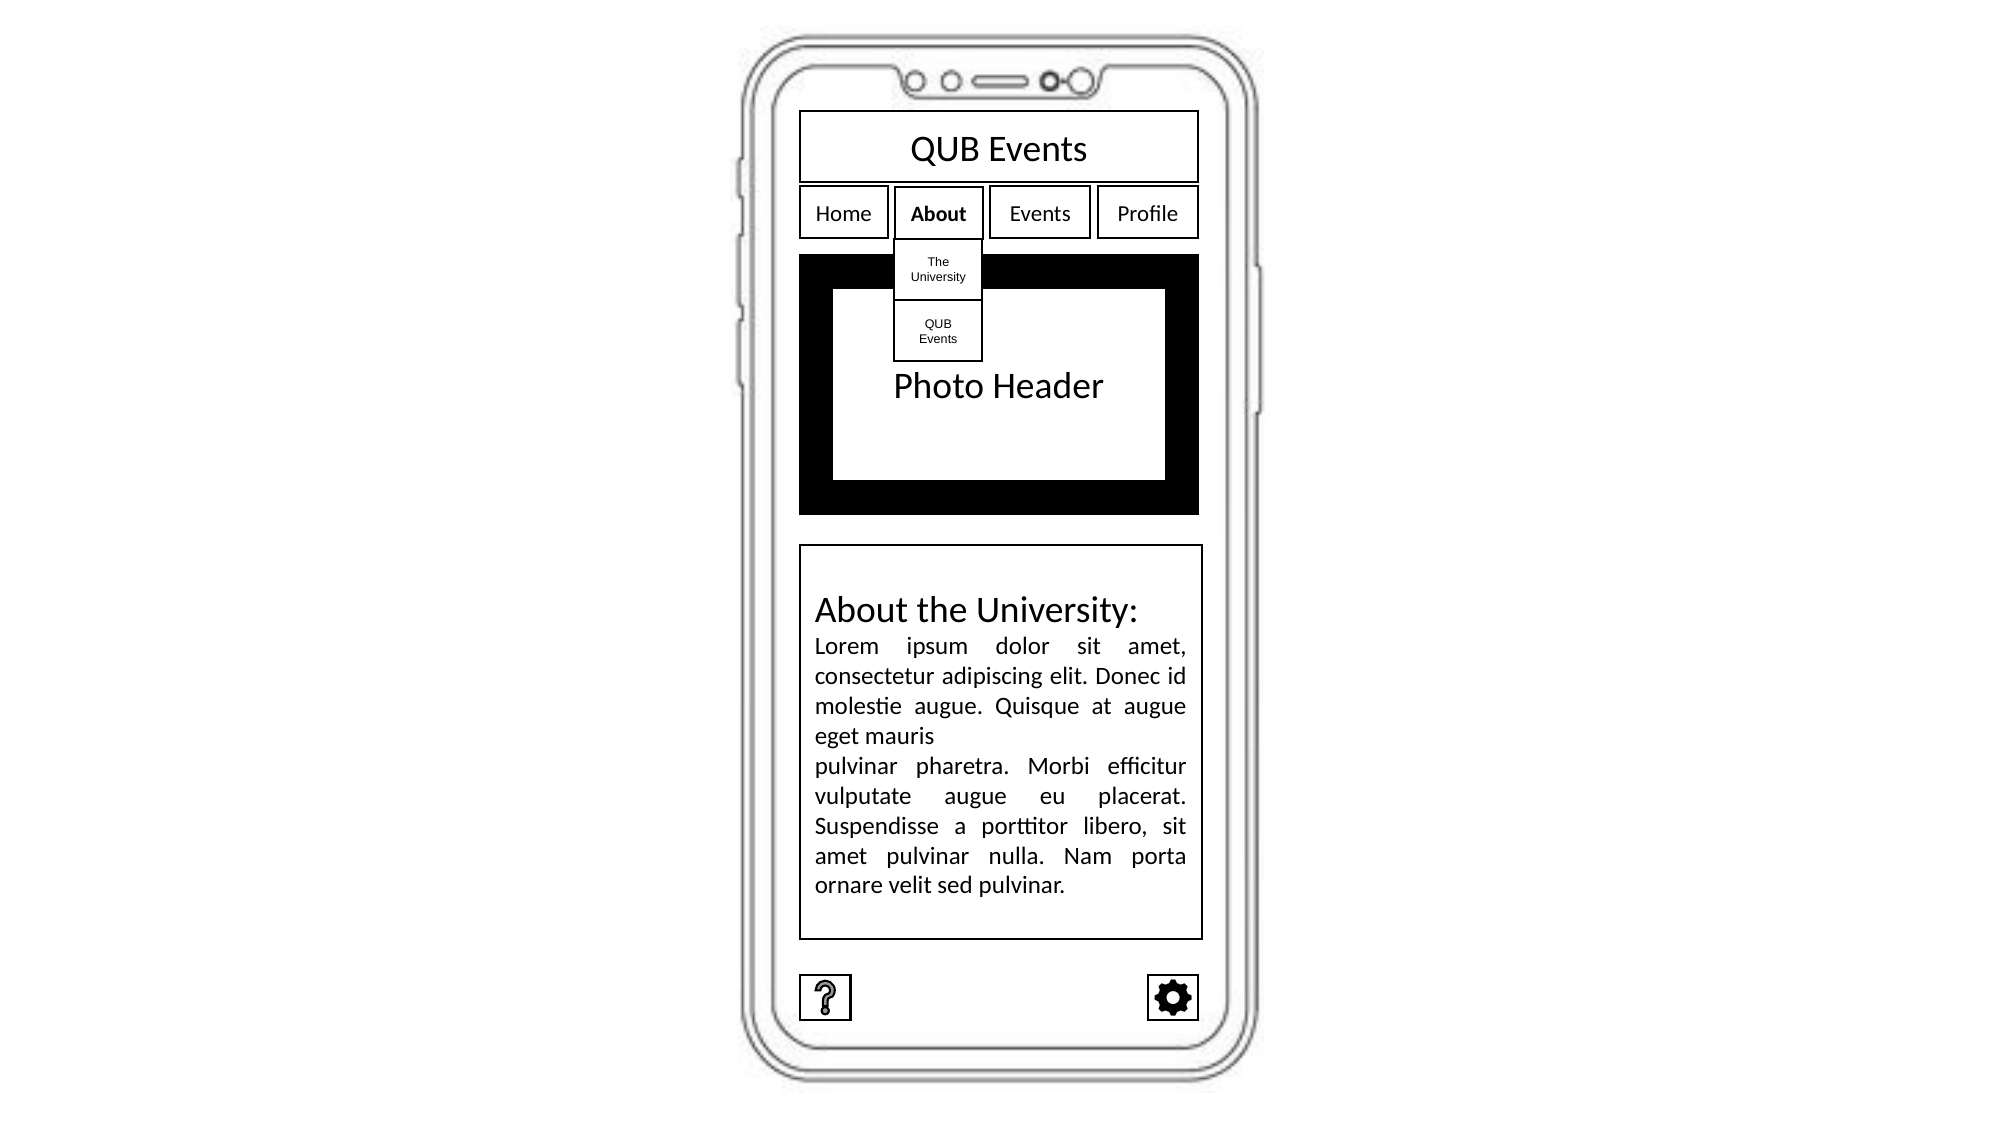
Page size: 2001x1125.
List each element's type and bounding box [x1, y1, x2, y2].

picture [730, 24, 1270, 1093]
